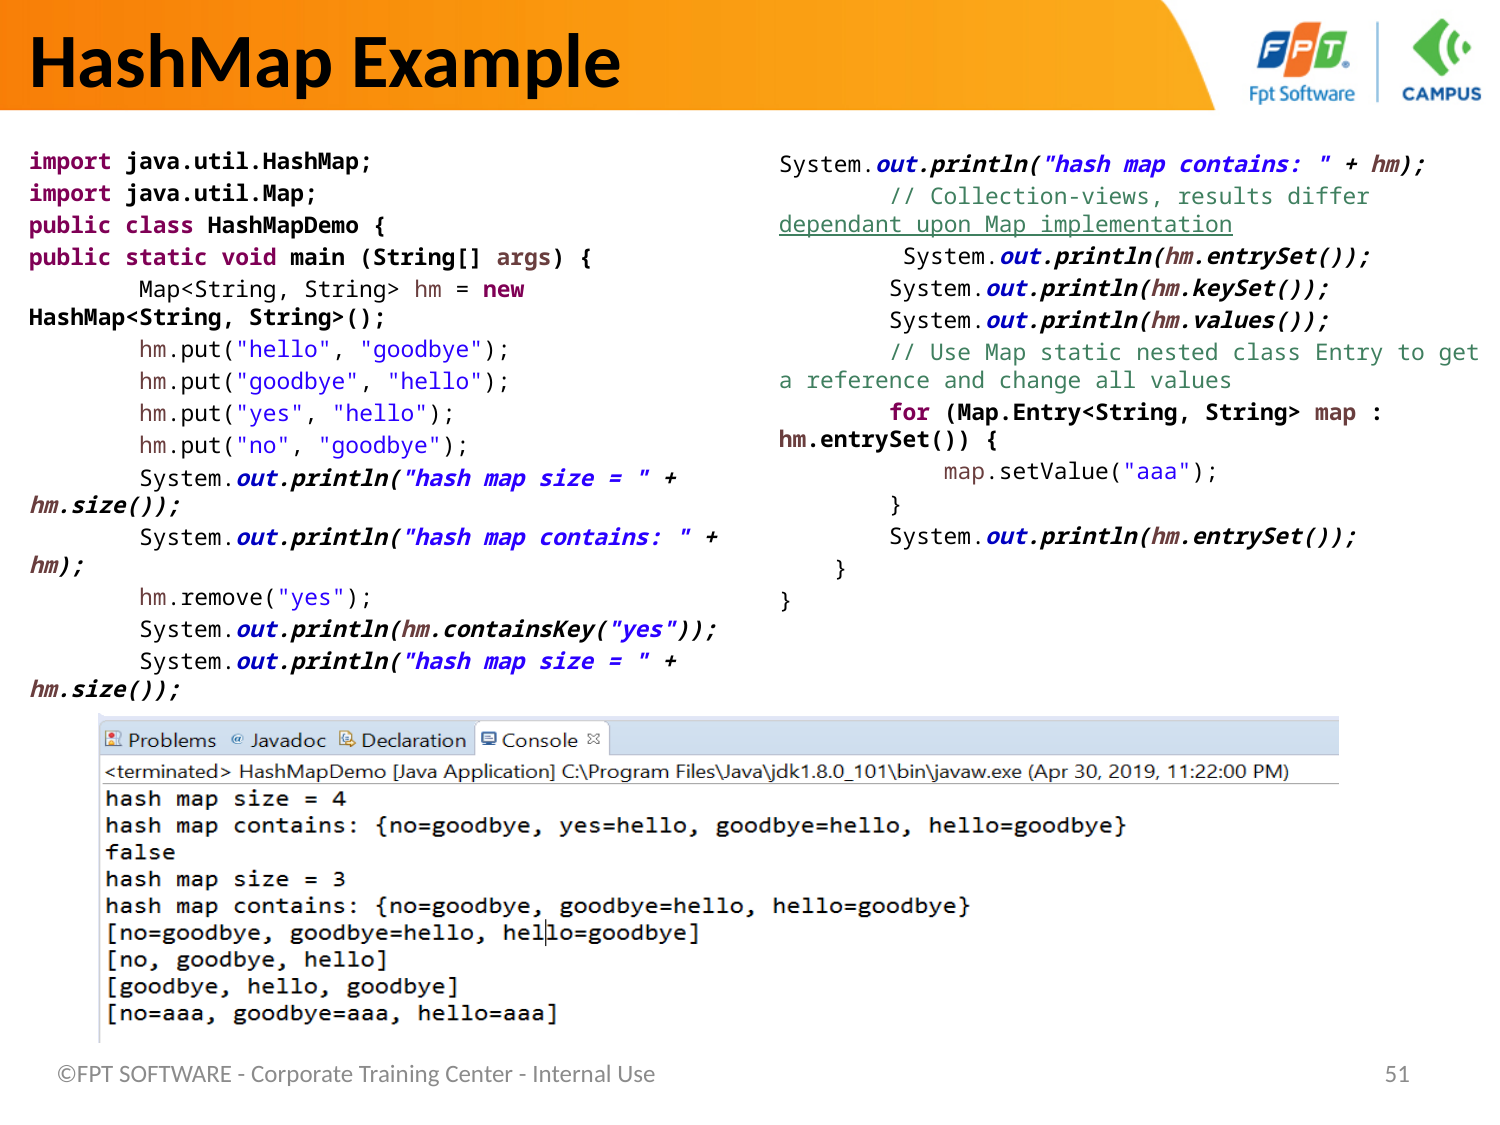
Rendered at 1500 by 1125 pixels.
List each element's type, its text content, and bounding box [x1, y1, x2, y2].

slide_number 51 [1074, 1058, 1425, 1103]
text_box System.out.println("hash map contains: " + hm); // Collection-views, results differ dependant upon Map implementation System.out.println(hm.entrySet()); System.out.println(hm.keySet()); System.out.println(hm.values()); // Use Map static nested class Entry to get a reference and change all values for (Map.Entry<String, String> map : hm.entrySet()) { map.setValue("aaa"); } System.out.println(hm.entrySet()); } } [763, 142, 1500, 1058]
list import java.util.HashMap; import java.util.Map; public class HashMapDemo { public static void main (String[] args) { Map<String, String> hm = new HashMap<String, String>(); hm.put("hello", "goodbye"); hm.put("goodbye", "hello"); hm.put("yes", "hello"); hm.put("no", "goodbye"); System.out.println("hash map size = " + hm.size()); System.out.println("hash map contains: " + hm); hm.remove("yes"); System.out.println(hm.containsKey("yes")); System.out.println("hash map size = " + hm.size()); [14, 138, 751, 883]
picture [0, 0, 1500, 1125]
footer ©FPT SOFTWARE - Corporate Training Center - Internal Use [31, 1042, 682, 1103]
title HashMap Example [14, 2, 1425, 111]
